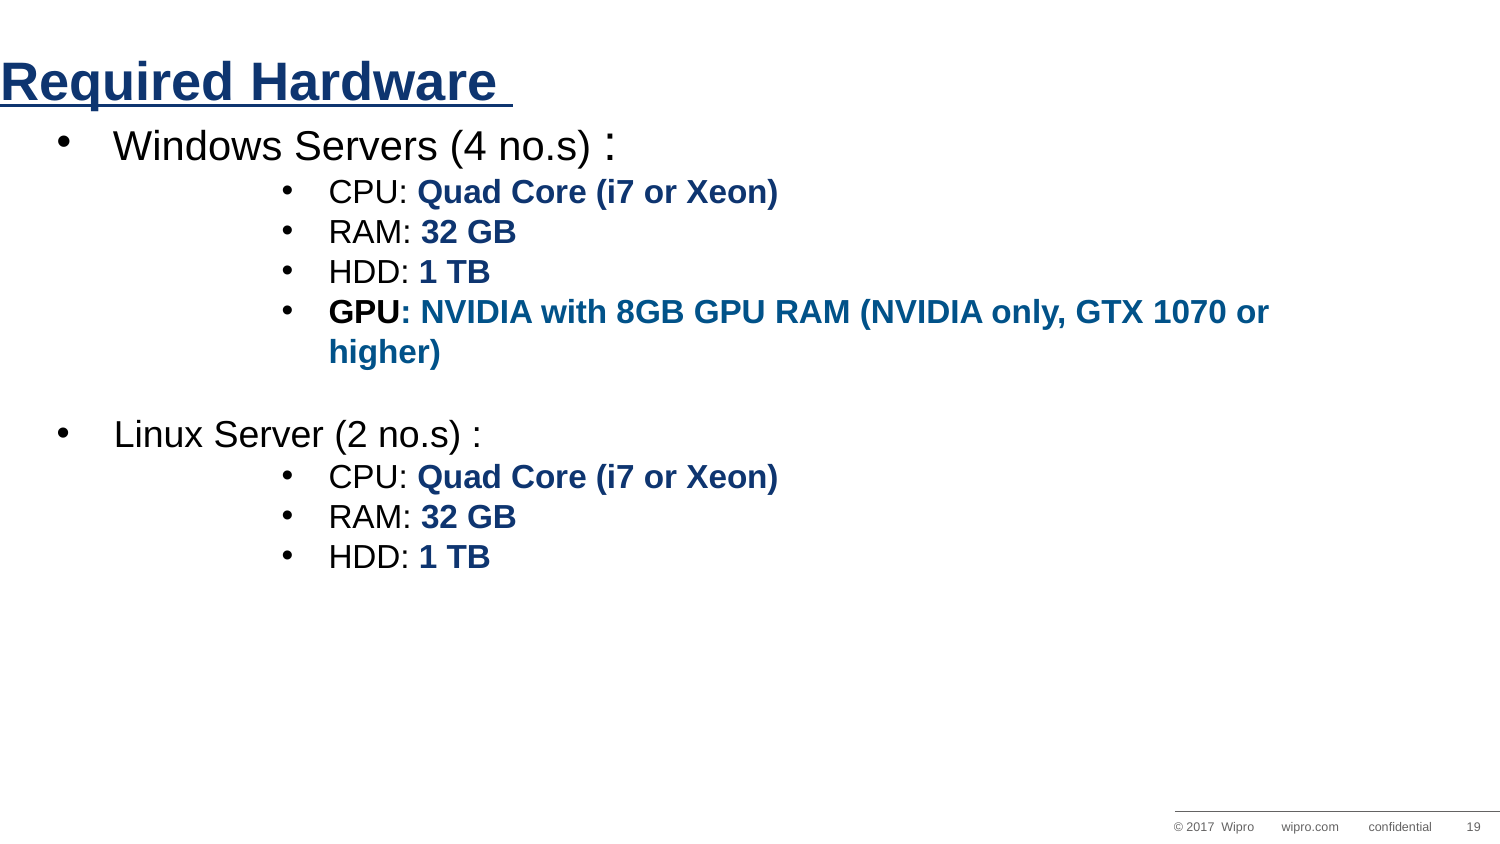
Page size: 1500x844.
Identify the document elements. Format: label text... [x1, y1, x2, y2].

title Required Hardware [0, 42, 839, 192]
text_box Windows Servers (4 no.s) : CPU: Quad Core (i7 or Xeon) RAM: 32 GB HDD: 1 TB GPU: NVIDIA with 8GB GPU RAM (NVIDIA only, GTX 1070 or higher) Linux Server (2 no.s) : CPU: Quad Core (i7 or Xeon) RAM: 32 GB HDD: 1 TB [41, 103, 1325, 782]
